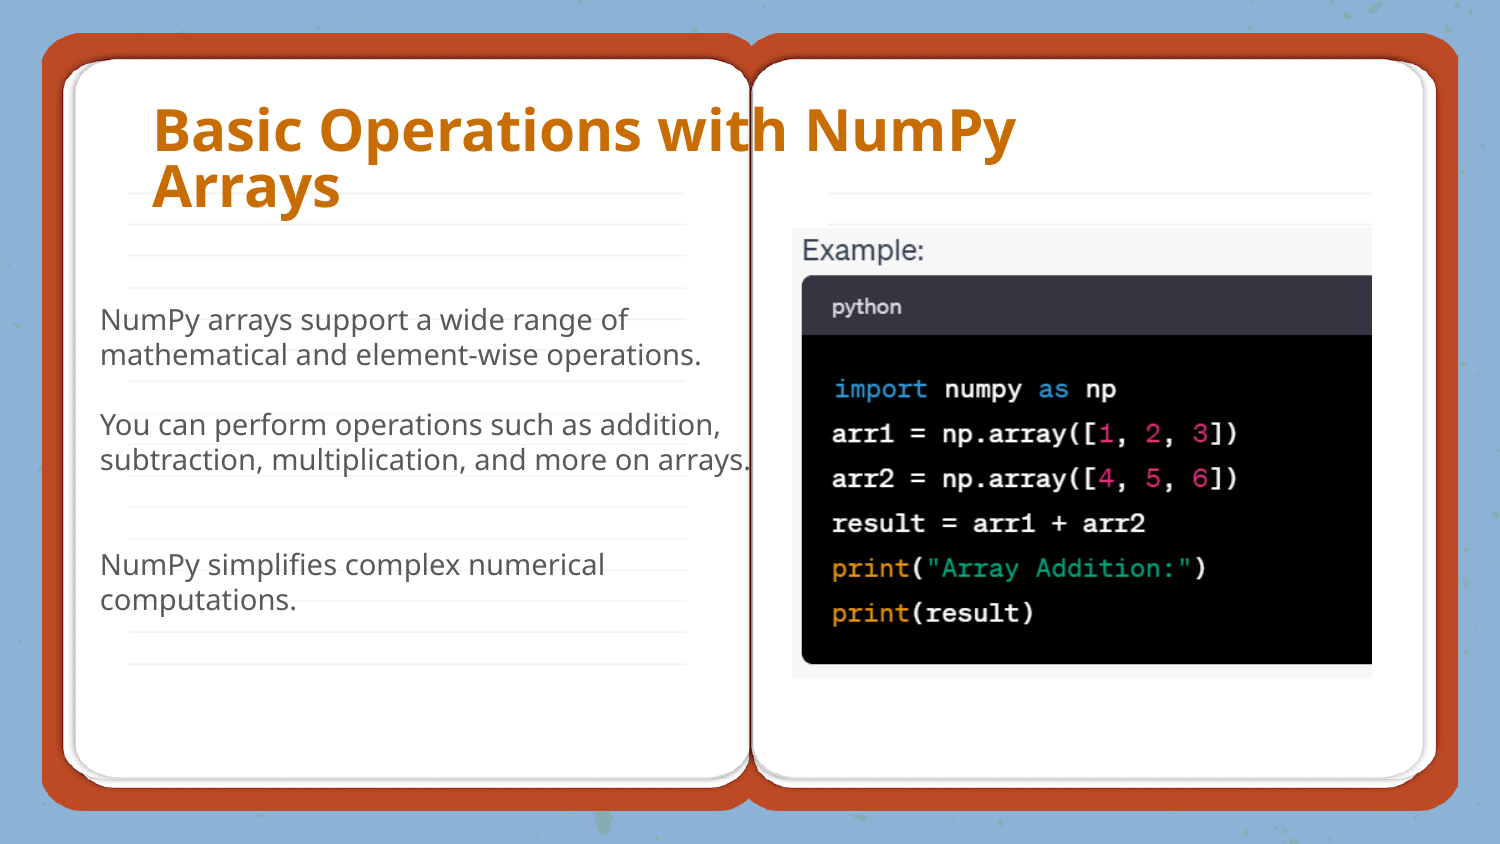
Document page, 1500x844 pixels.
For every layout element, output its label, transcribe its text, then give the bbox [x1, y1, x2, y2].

title Basic Operations with NumPy Arrays [137, 92, 1094, 226]
picture [41, 33, 1459, 811]
text_box NumPy arrays support a wide range of mathematical and element-wise operations. You can perform operations such as addition, subtraction, multiplication, and more on arrays. NumPy simplifies complex numerical computations. [84, 191, 780, 727]
